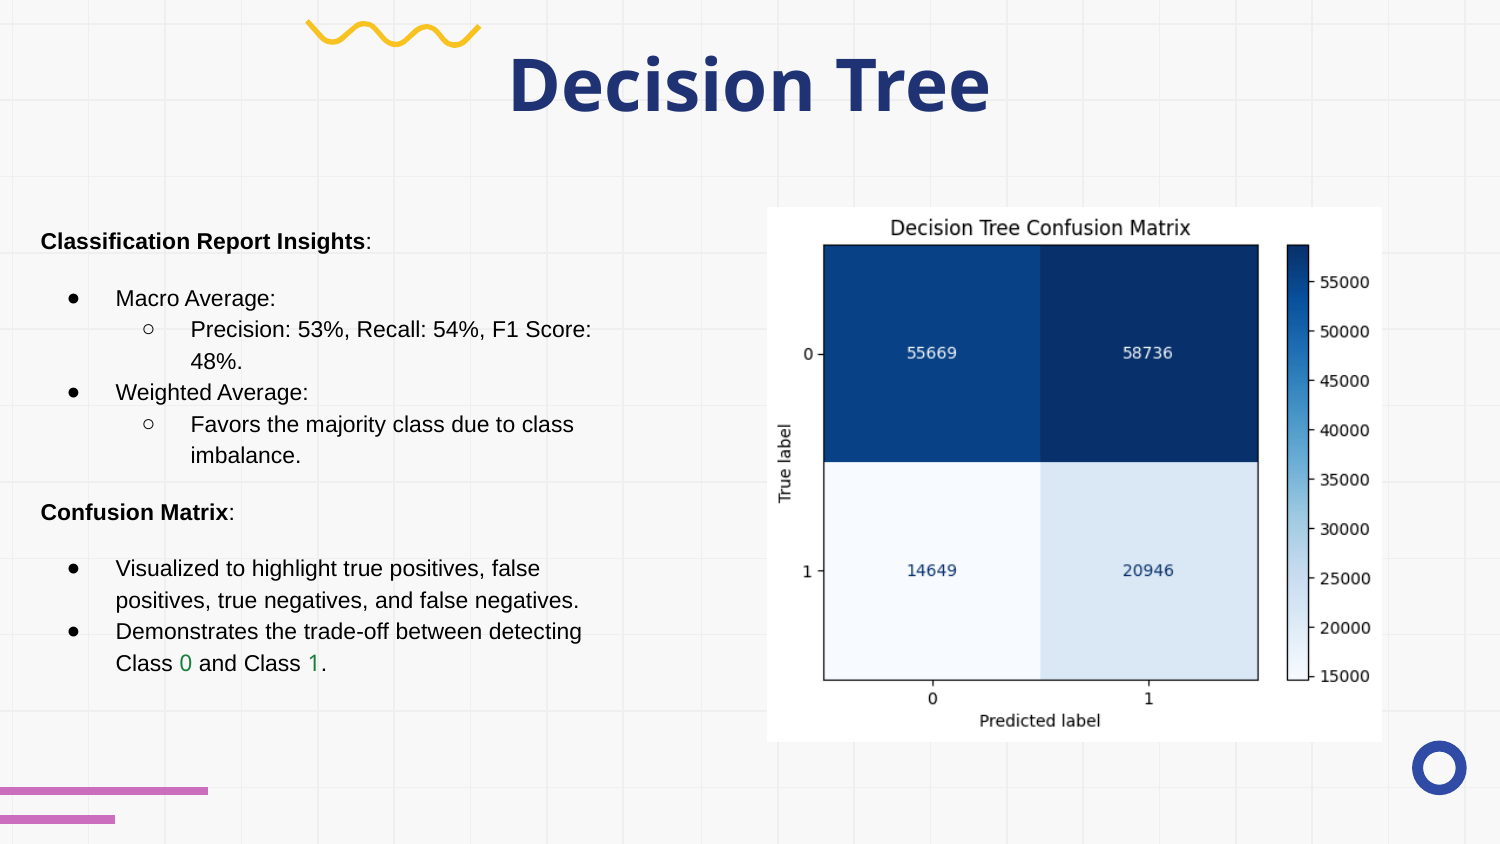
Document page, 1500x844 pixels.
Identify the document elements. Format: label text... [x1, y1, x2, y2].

picture [767, 207, 1383, 742]
title Decision Tree [118, 23, 1382, 118]
text_box Classification Report Insights: Macro Average: Precision: 53%, Recall: 54%, F1 Score: 48%. Weighted Average: Favors the majority class due to class imbalance. Confusion Matrix: Visualized to highlight true positives, false positives, true negatives, and false negatives. Demonstrates the trade-off between detecting Class 0 and Class 1. [25, 207, 641, 692]
